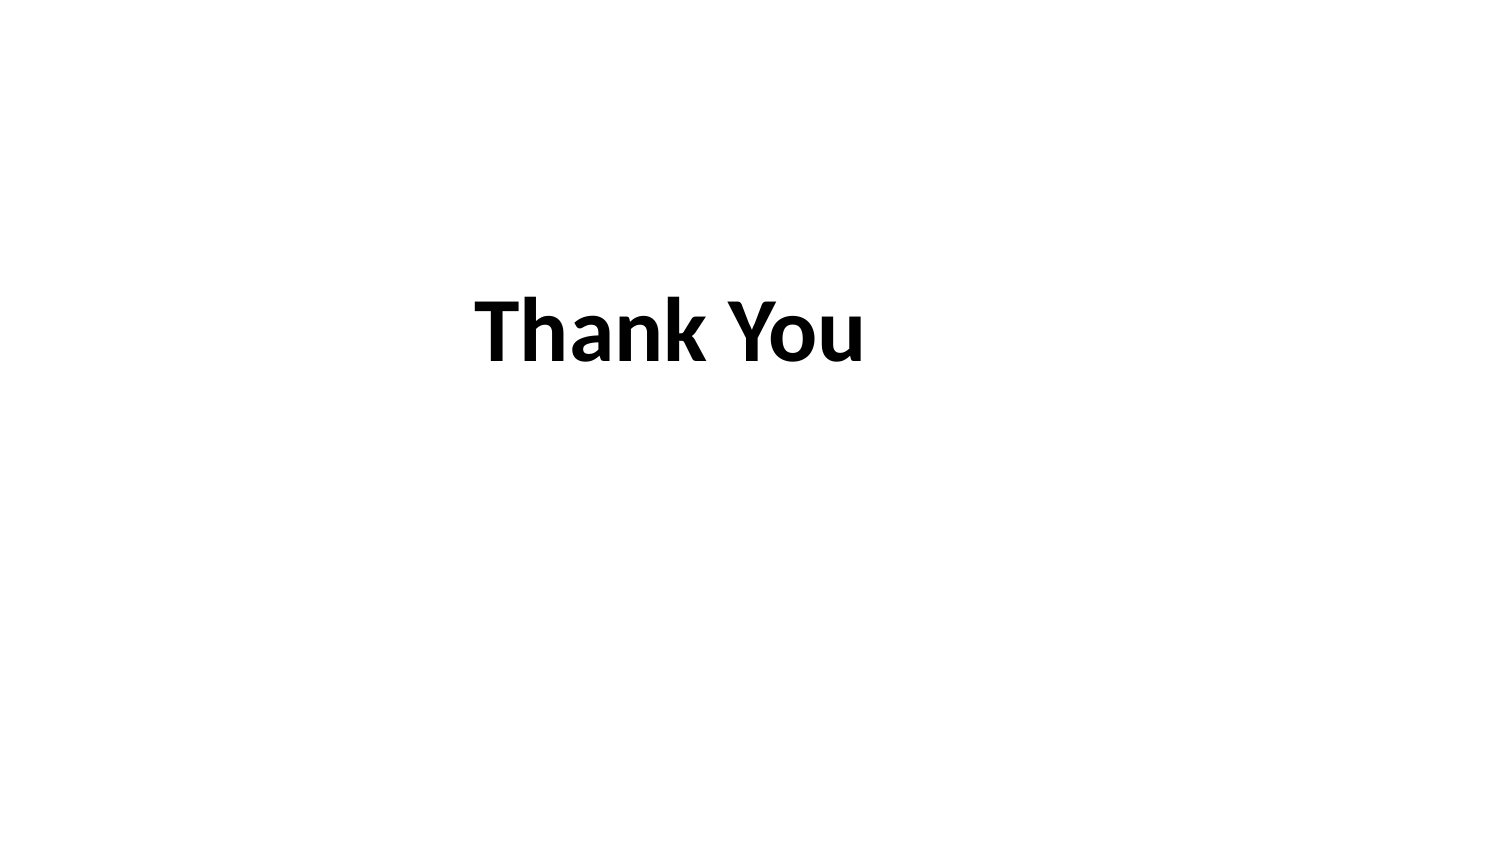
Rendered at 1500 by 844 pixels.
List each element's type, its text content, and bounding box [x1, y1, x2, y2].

title TThank Youk You [112, 262, 1388, 418]
